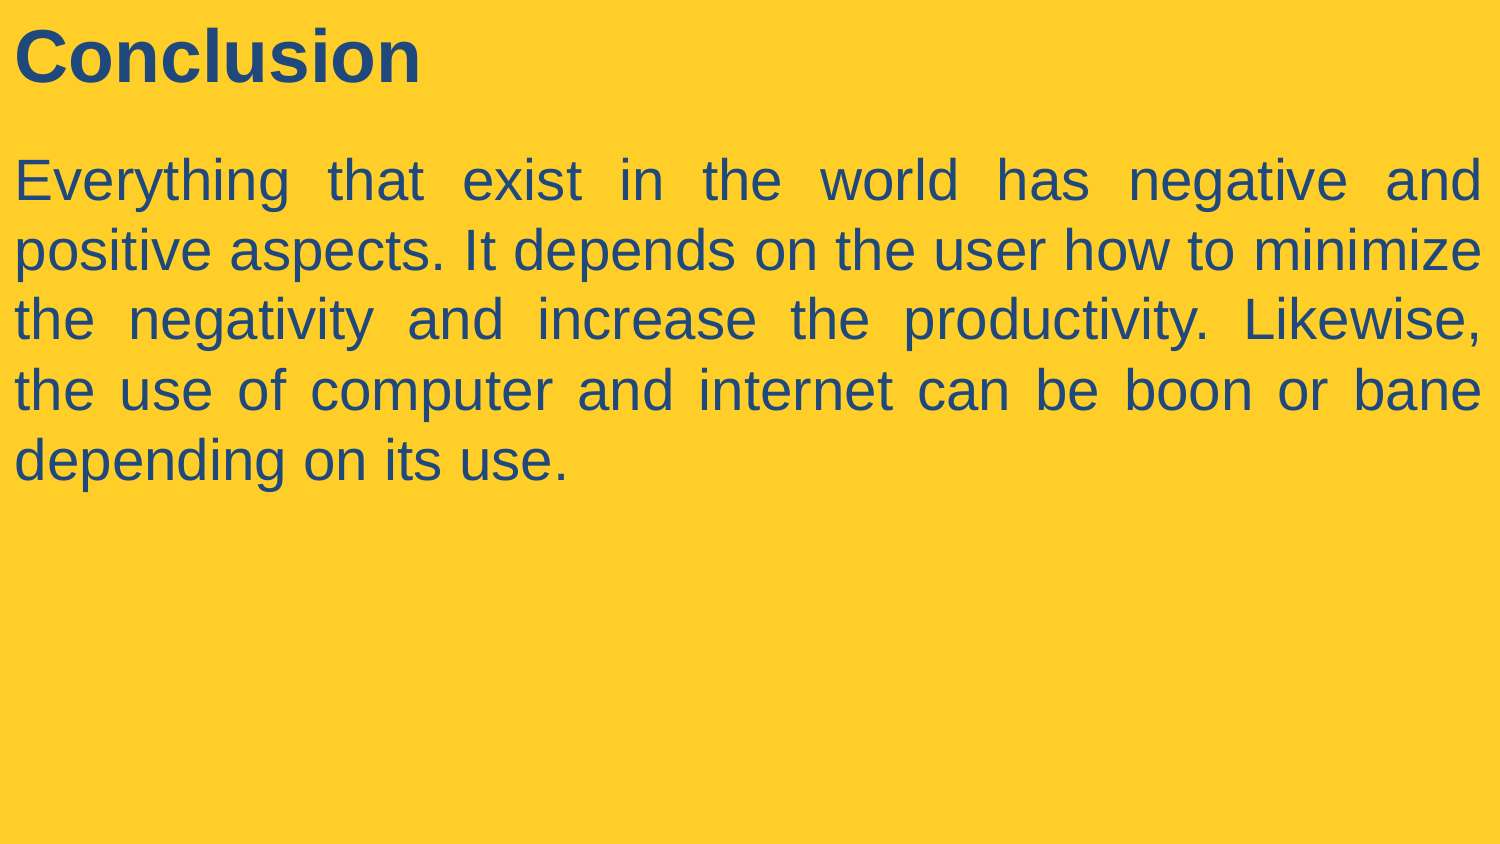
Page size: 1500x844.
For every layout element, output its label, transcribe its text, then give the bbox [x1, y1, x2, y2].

text_box Everything that exist in the world has negative and positive aspects. It depends on the user how to minimize the negativity and increase the productivity. Likewise, the use of computer and internet can be boon or bane depending on its use. [0, 134, 1500, 569]
text_box Conclusion [0, 0, 1500, 105]
